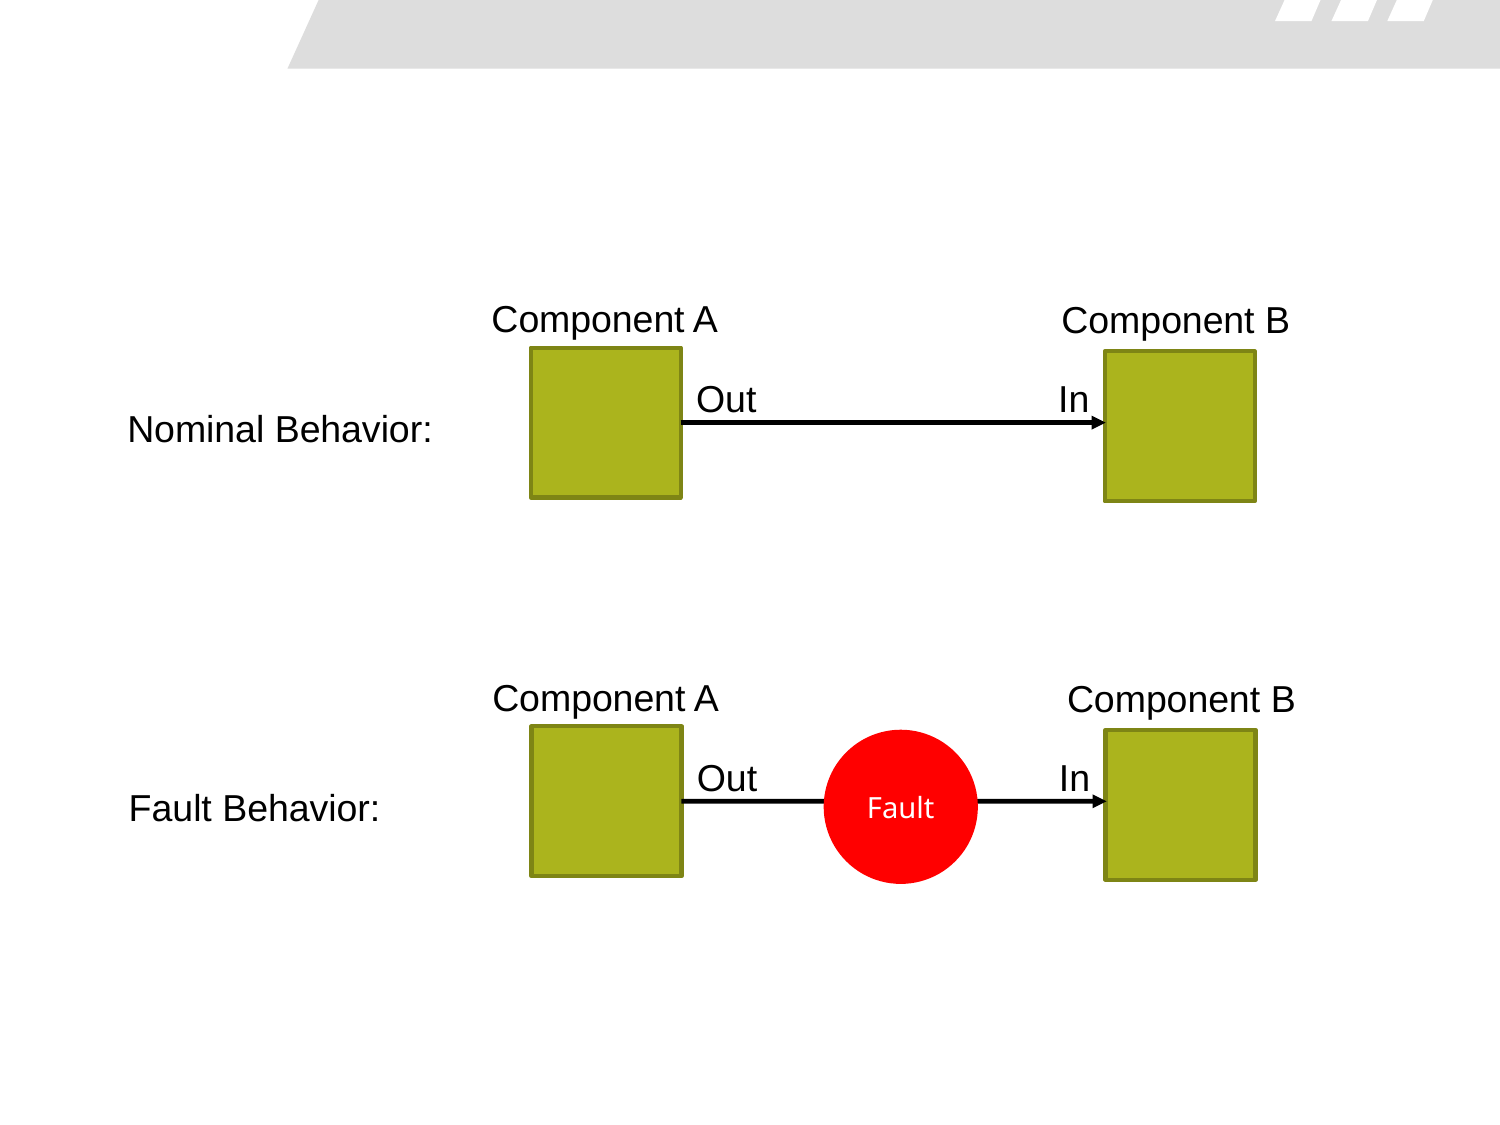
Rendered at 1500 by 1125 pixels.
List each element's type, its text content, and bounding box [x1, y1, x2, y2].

text_box Component B [1046, 288, 1306, 349]
text_box In [1043, 367, 1105, 422]
text_box [529, 726, 684, 878]
text_box Out [681, 367, 772, 422]
text_box Component A [476, 287, 733, 348]
text_box Fault [824, 729, 978, 800]
text_box Nominal Behavior: [112, 397, 459, 458]
text_box [1103, 349, 1257, 503]
text_box Component B [1052, 667, 1311, 728]
text_box Fault Behavior: [114, 776, 407, 837]
text_box [529, 348, 683, 500]
text_box Fault [823, 810, 978, 884]
text_box [1103, 728, 1258, 882]
text_box Out [682, 746, 773, 800]
text_box In [1044, 746, 1106, 800]
text_box Component A [477, 666, 734, 726]
